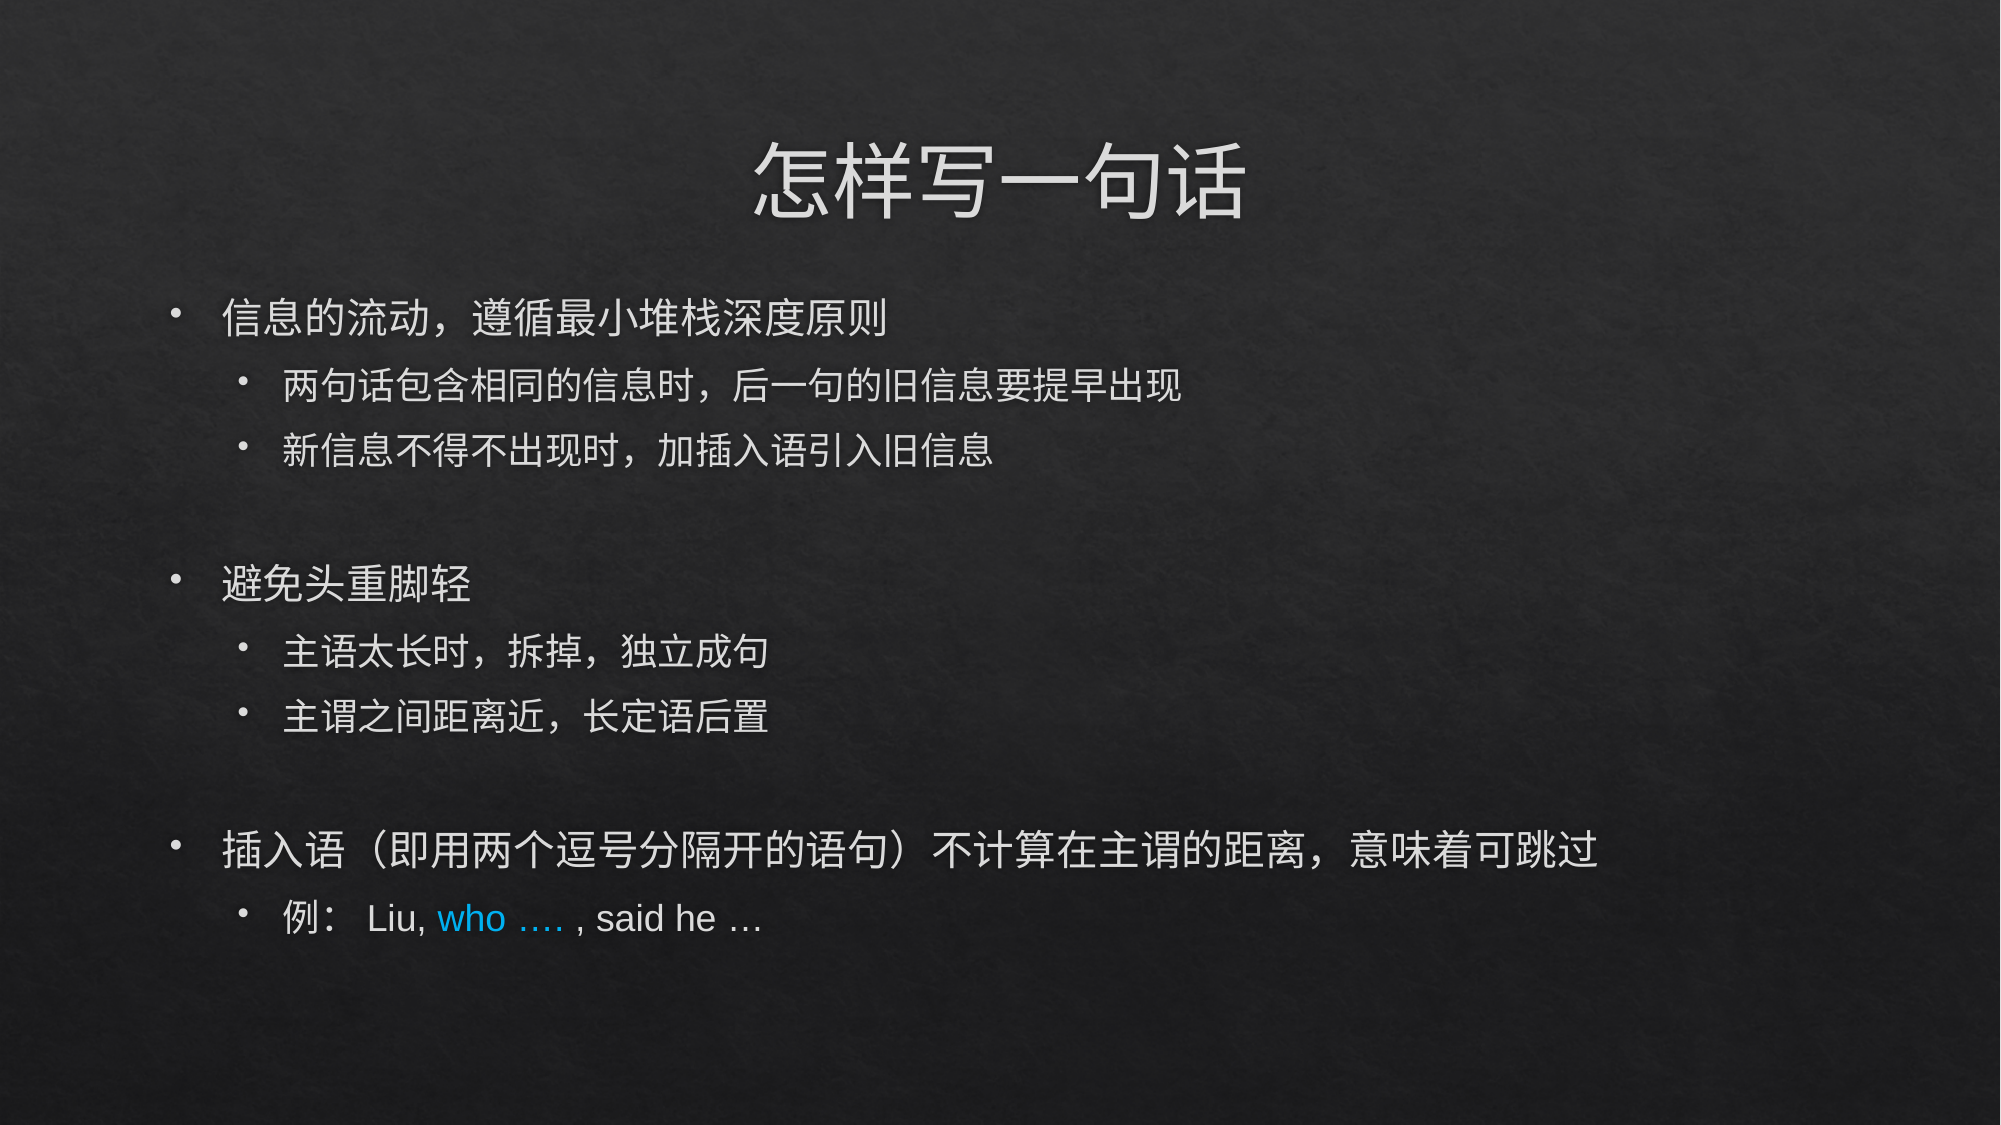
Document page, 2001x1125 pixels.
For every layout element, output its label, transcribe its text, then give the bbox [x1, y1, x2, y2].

title 怎样写一句话 [149, 99, 1849, 260]
list 信息的流动，遵循最小堆栈深度原则 两句话包含相同的信息时，后一句的旧信息要提早出现 新信息不得不出现时，加插入语引入旧信息 避免头重脚轻 主语太长时，拆掉，独立成句 主谓之间距离近，长定语后置 插入语（即用两个逗号分隔开的语句）不计算在主谓的距离，意味着可跳过 例：Liu, who …. , said he … [149, 284, 1849, 950]
